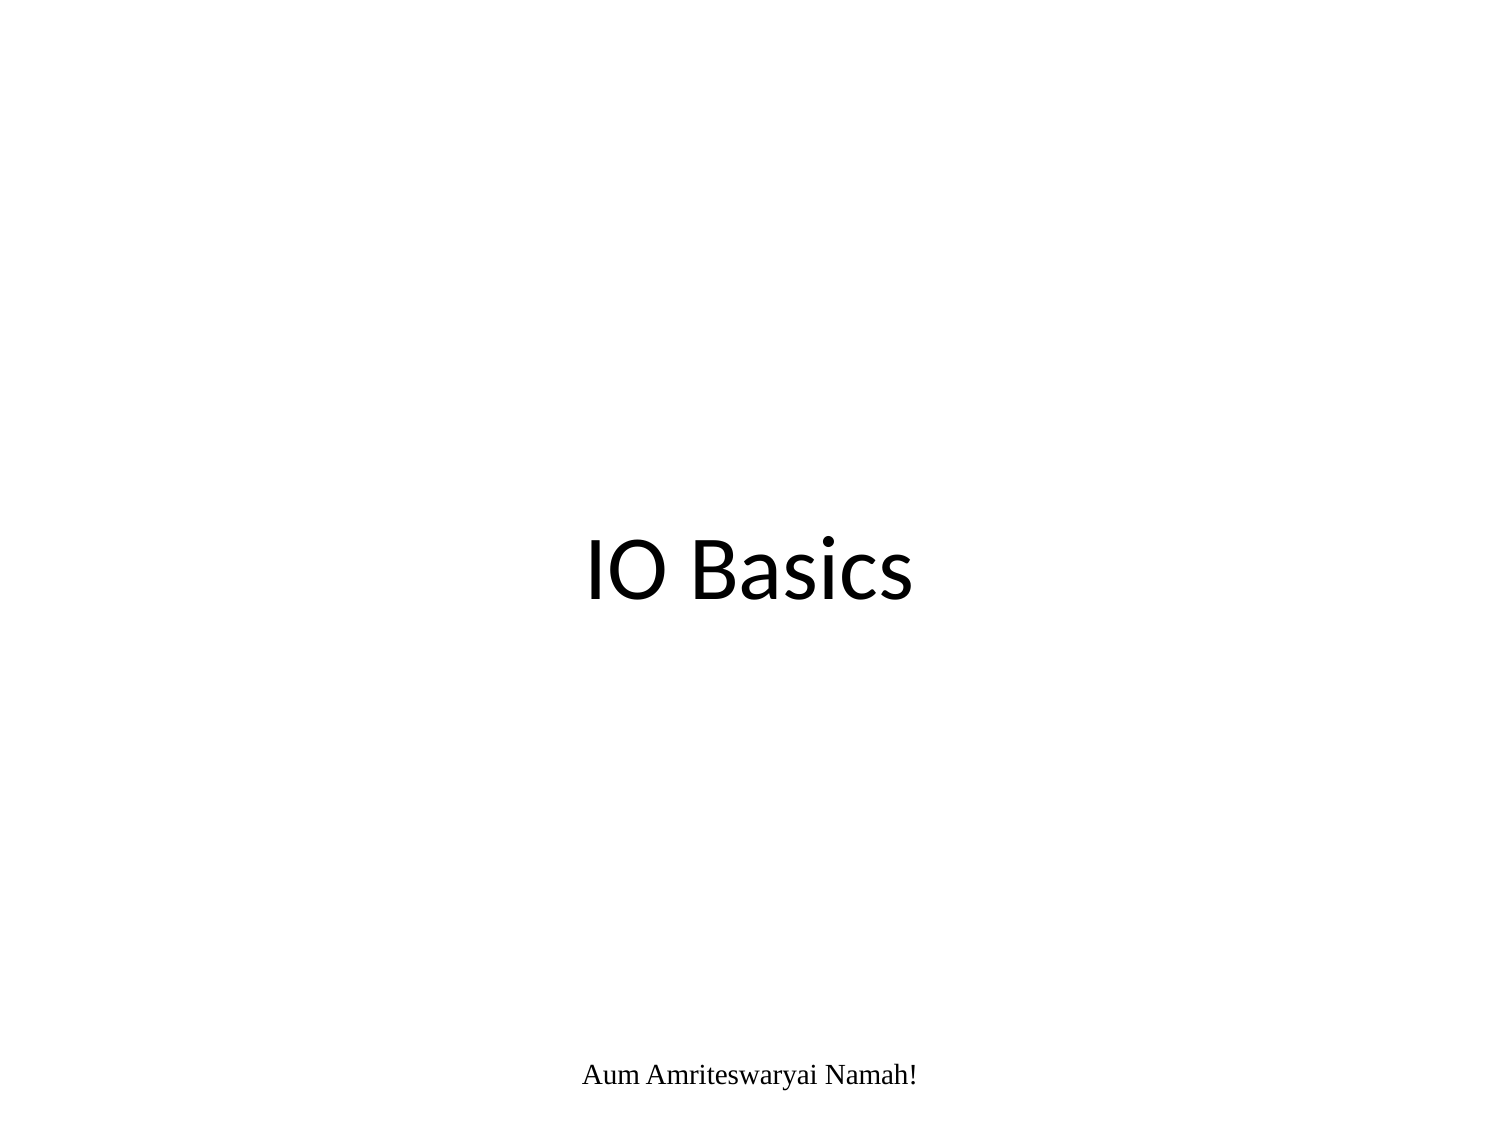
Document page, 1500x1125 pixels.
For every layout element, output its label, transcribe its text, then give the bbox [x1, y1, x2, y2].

footer Aum Amriteswaryai Namah! [512, 1042, 988, 1103]
title IO Basics [75, 468, 1425, 657]
